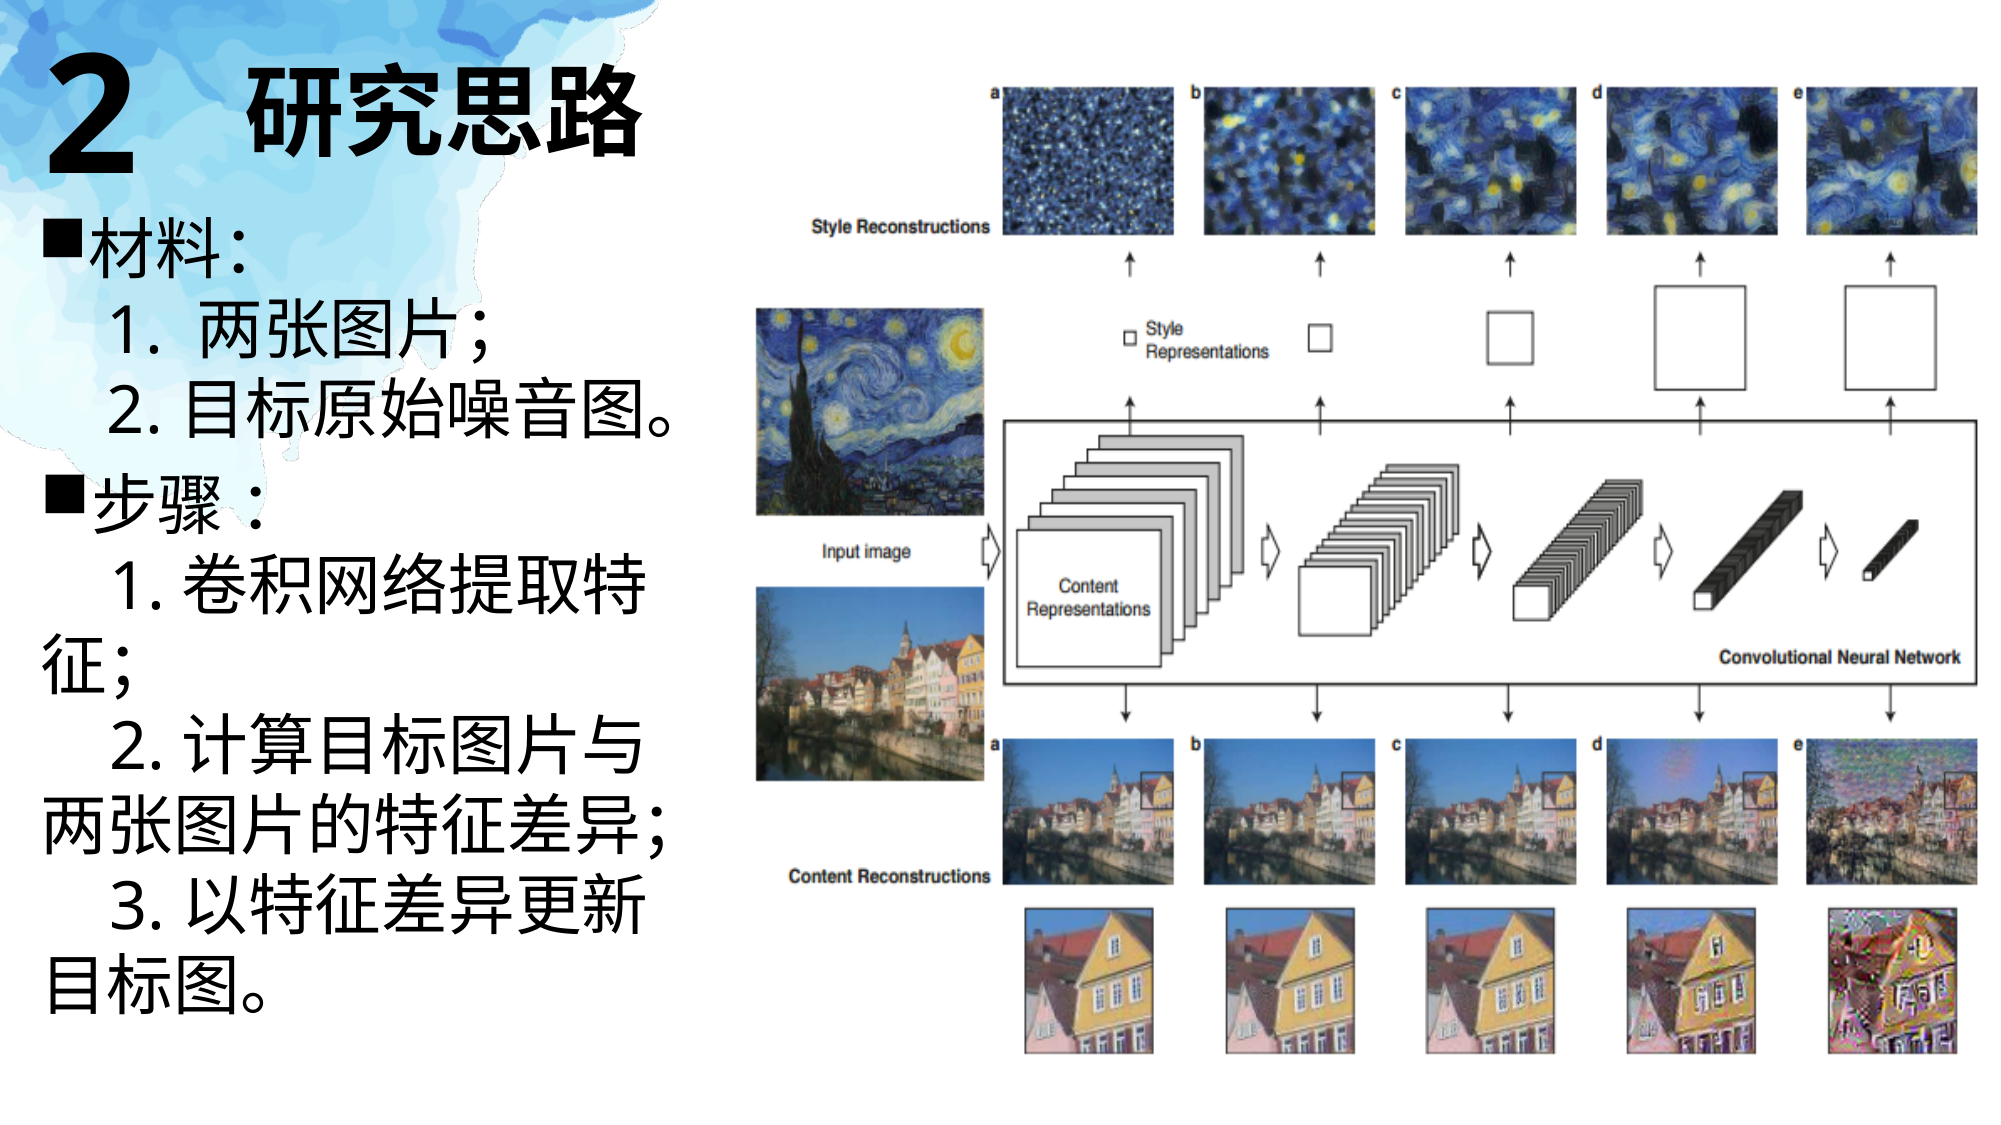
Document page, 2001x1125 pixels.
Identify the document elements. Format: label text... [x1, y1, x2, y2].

text_box 步骤 ： 1.卷积网络提取特征； 2.计算目标图片与两张图片的特征差异； 3.以特征差异更新目标图。 [25, 455, 696, 1031]
picture [0, 0, 2000, 1064]
text_box 材料： 1. 两张图片； 2.目标原始噪音图。 [23, 386, 696, 454]
